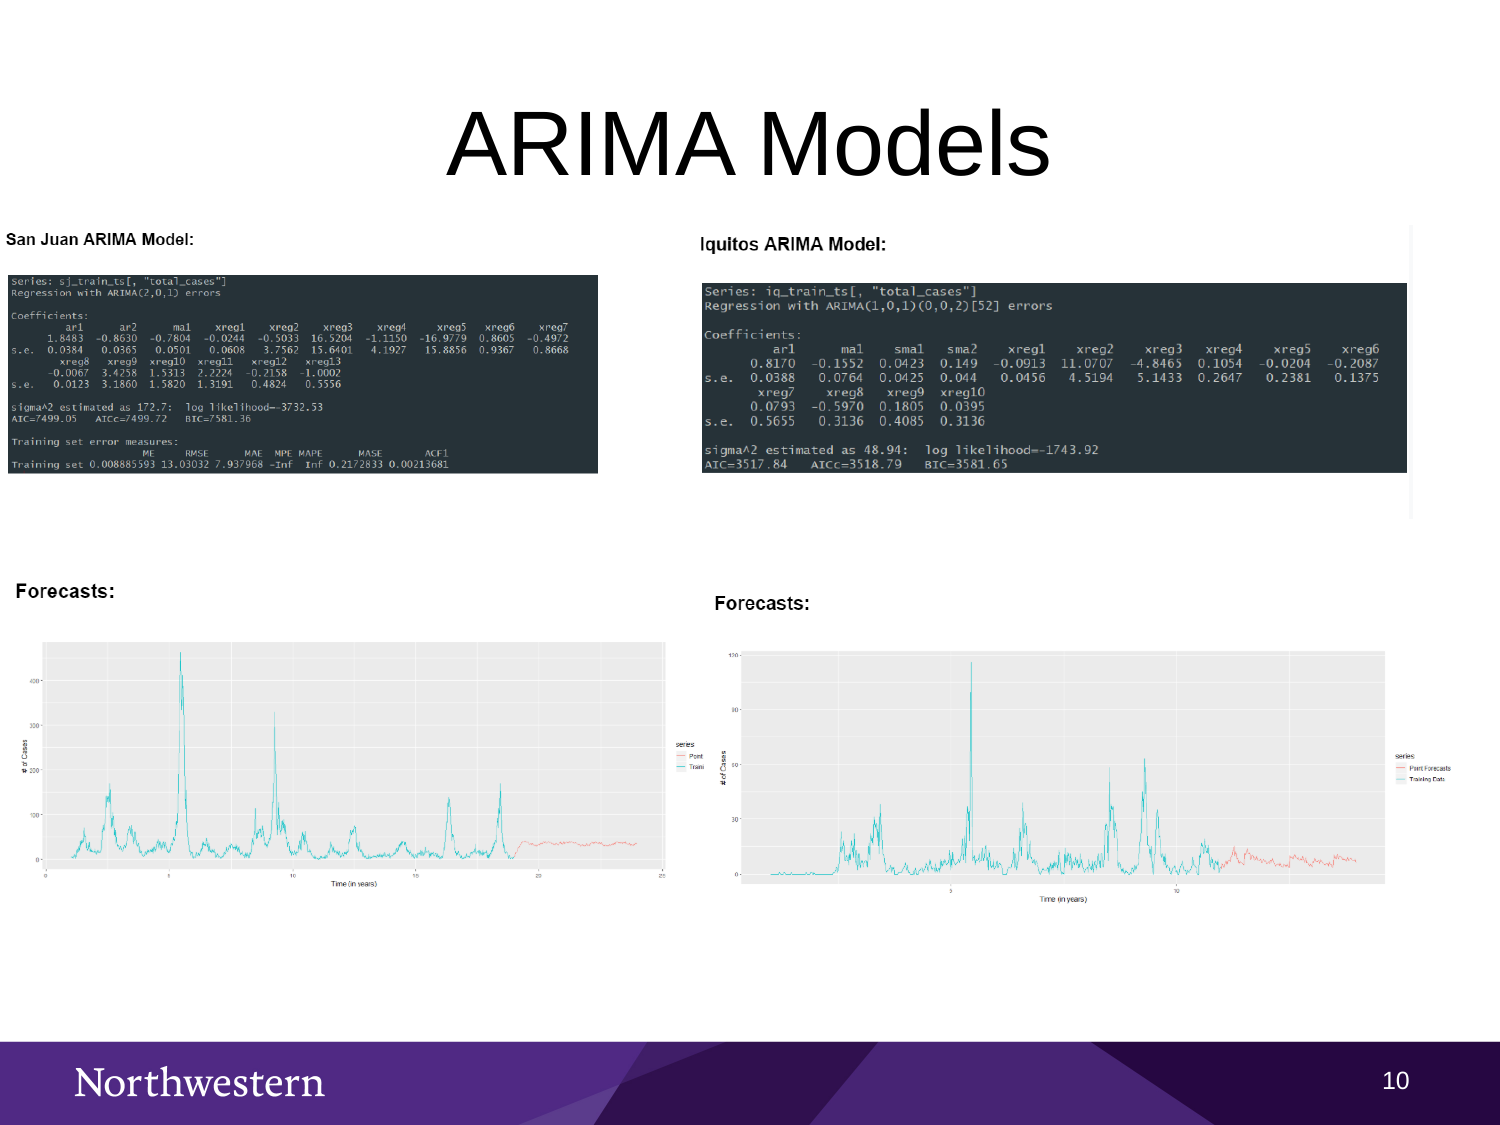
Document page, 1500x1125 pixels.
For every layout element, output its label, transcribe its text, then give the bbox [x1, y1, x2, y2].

picture [0, 0, 1500, 1125]
slide_number 9 [1074, 1042, 1425, 1103]
title ARIMA Models [75, 45, 1425, 233]
